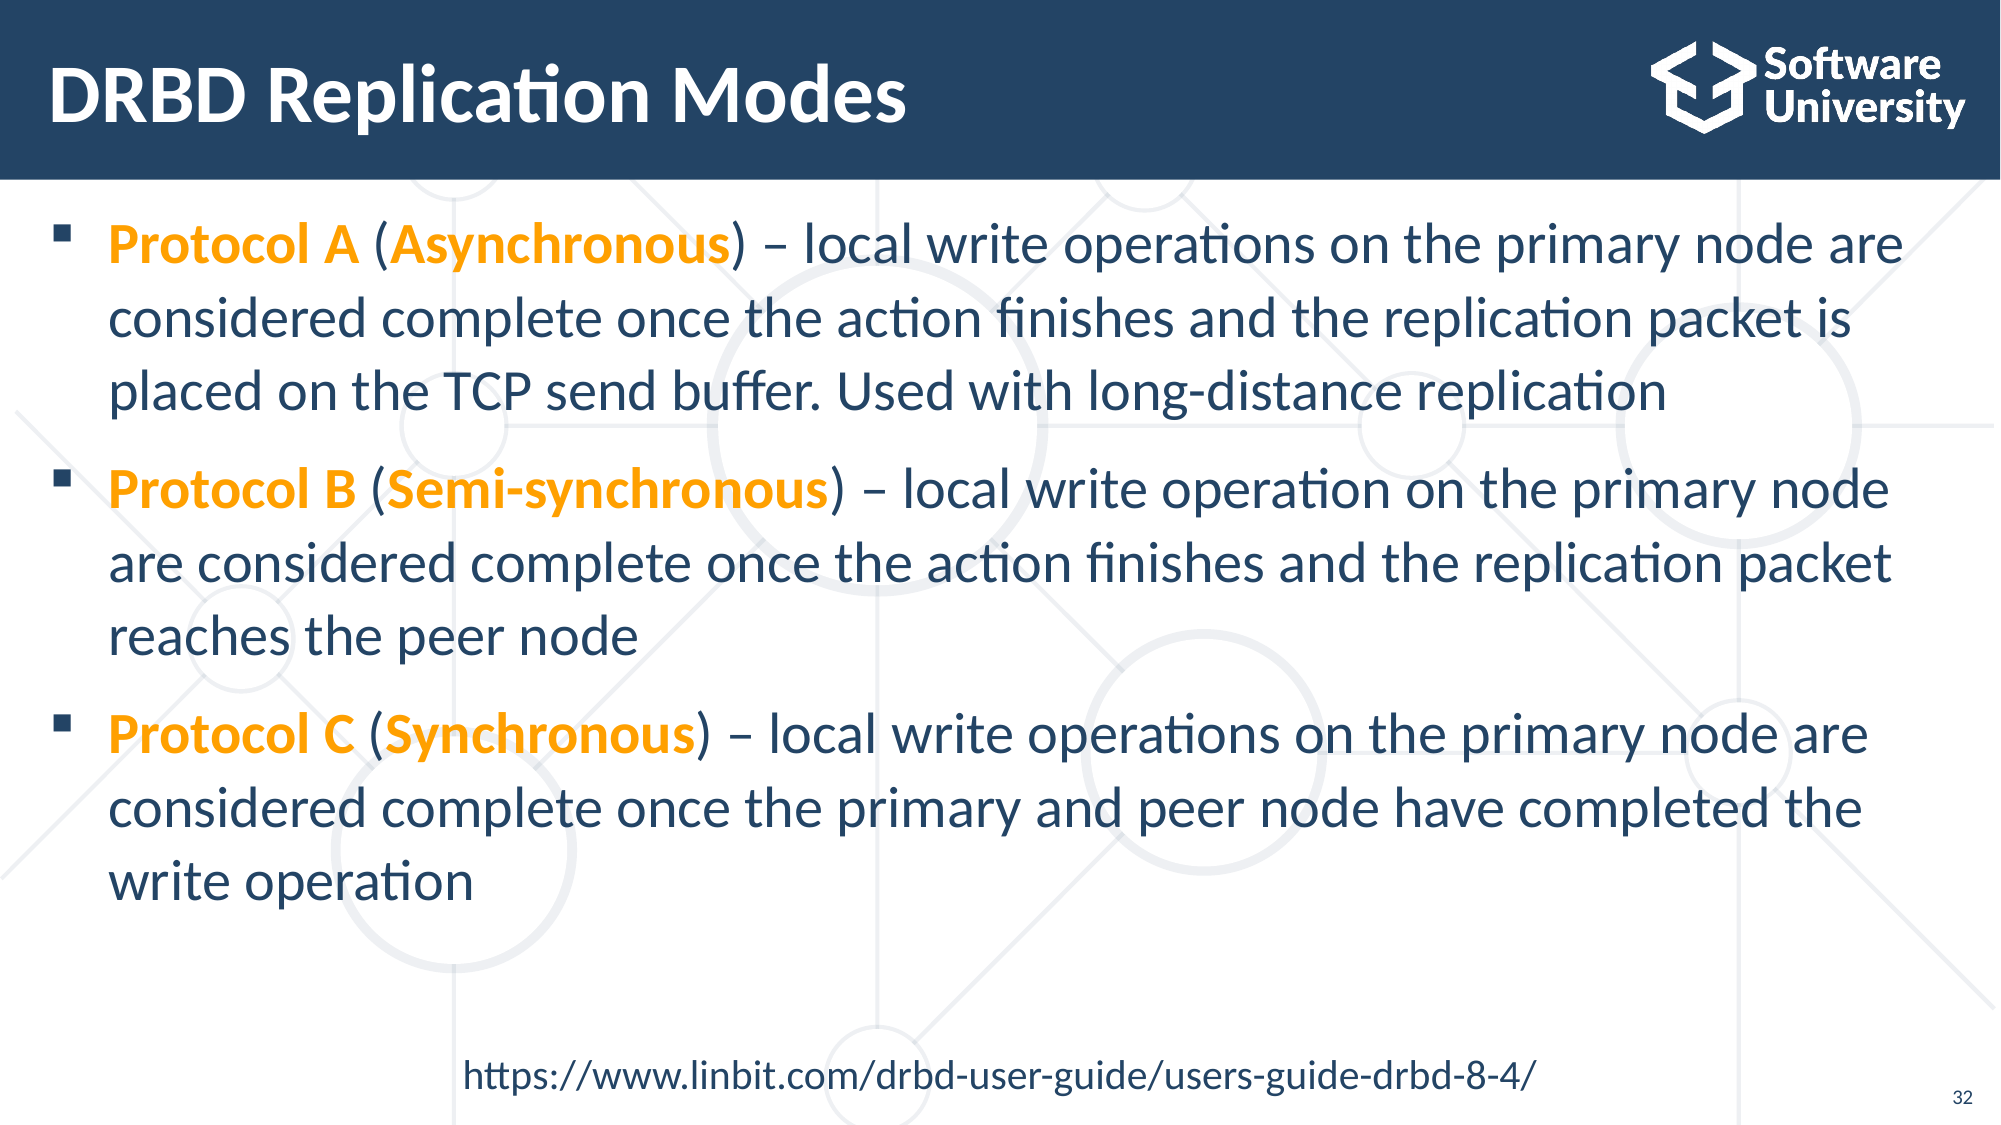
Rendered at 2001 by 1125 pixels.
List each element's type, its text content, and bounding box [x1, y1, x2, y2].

picture [1651, 41, 1966, 134]
text_box https://www.linbit.com/drbd-user-guide/users-guide-drbd-8-4/ [126, 1025, 1874, 1116]
slide_number 32 [1927, 1067, 1989, 1117]
list Protocol A (Asynchronous) – local write operations on the primary node are considered complete once the action finishes and the replication packet is placed on the TCP send buffer. Used with long-distance replication Protocol B (Semi-synchronous) – local write operation on the primary node are considered complete once the action finishes and the replication packet reaches the peer node Protocol C (Synchronous) – local write operations on the primary node are considered complete once the primary and peer node have completed the write operation [31, 196, 1970, 1104]
title DRBD Replication Modes [31, 16, 1625, 162]
